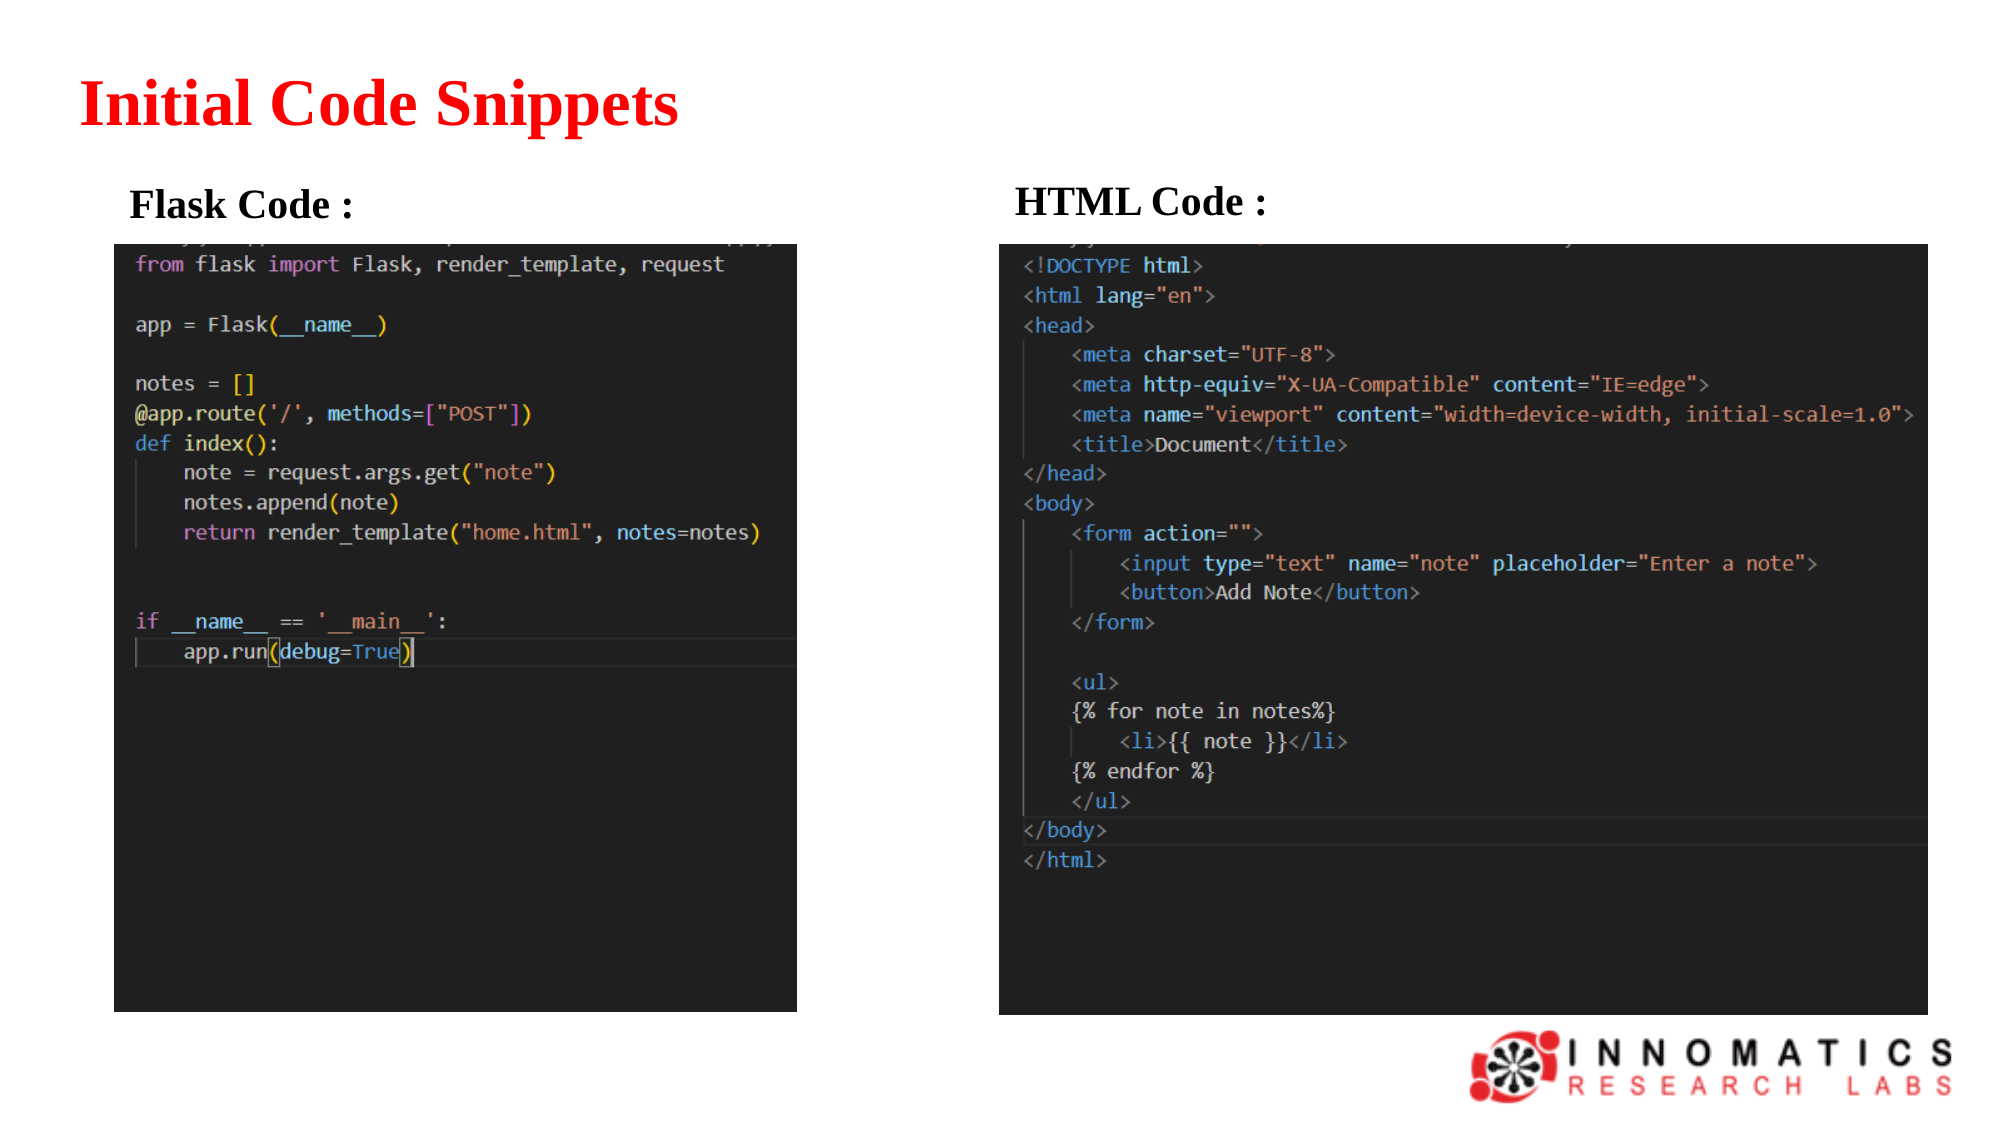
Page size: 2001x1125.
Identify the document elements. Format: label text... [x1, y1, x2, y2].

picture [114, 244, 798, 1012]
text_box HTML Code : [999, 159, 1683, 244]
text_box Flask Code : [114, 162, 797, 244]
text_box Initial Code Snippets [64, 44, 1760, 163]
picture [999, 244, 1975, 1125]
